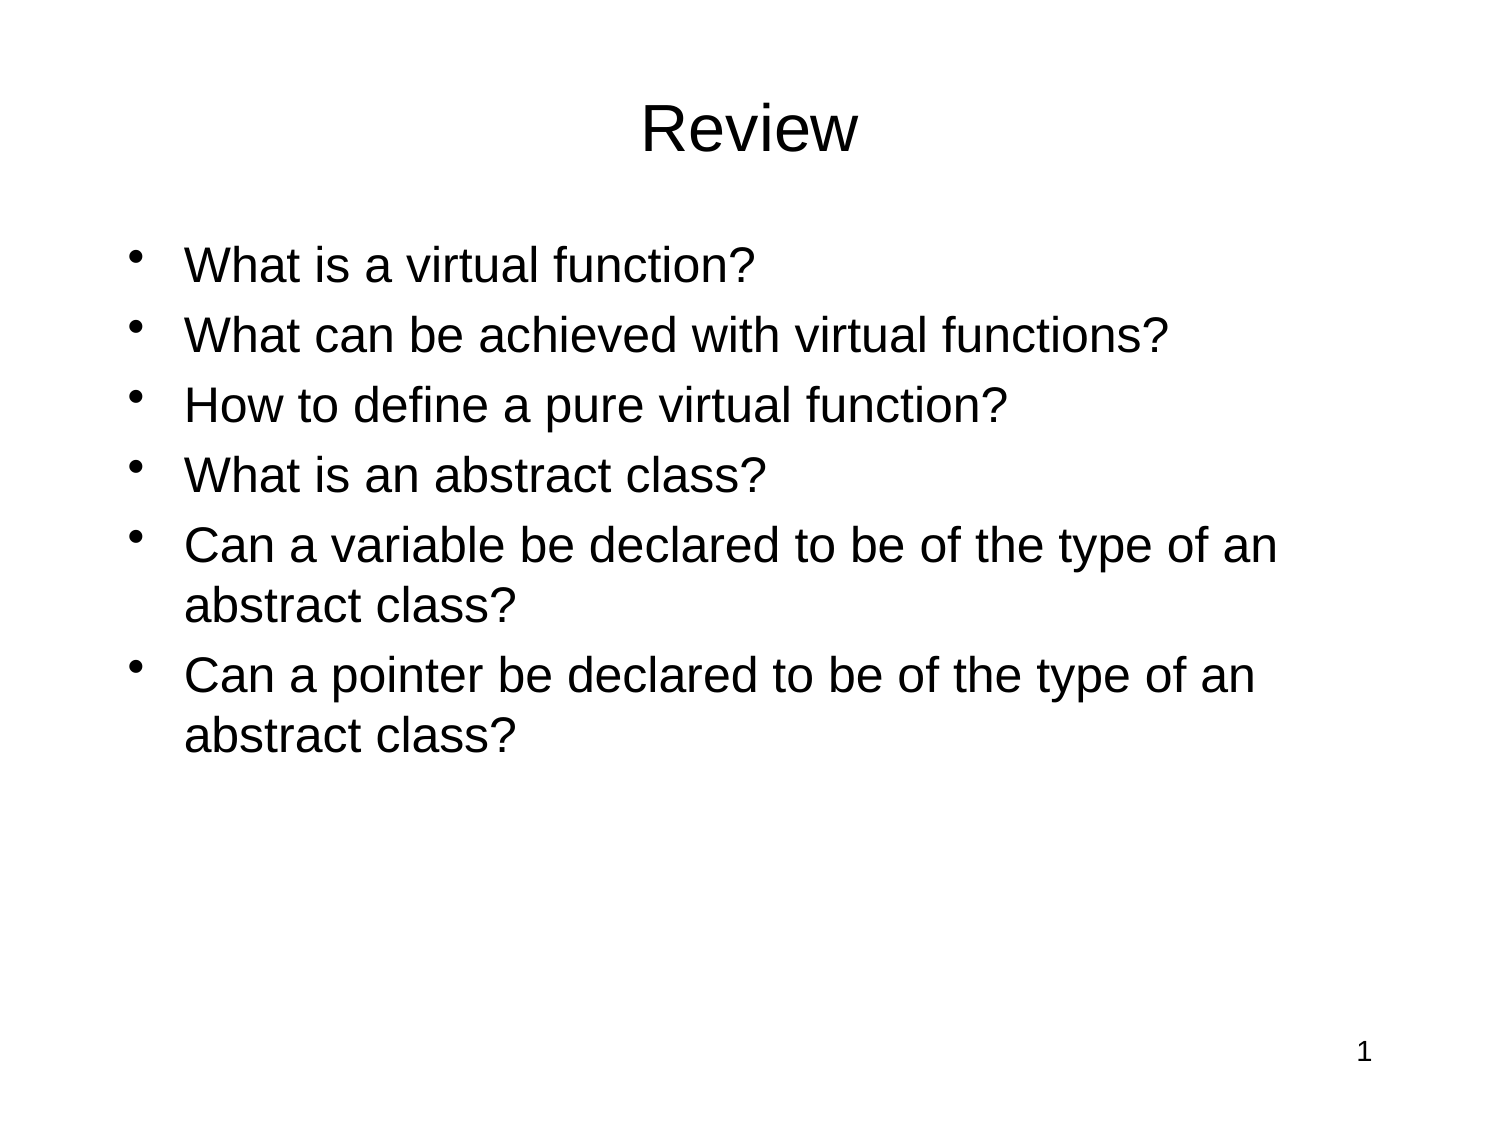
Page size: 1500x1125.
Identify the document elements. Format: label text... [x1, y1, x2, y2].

slide_number 1 [1074, 1024, 1388, 1101]
list What is a virtual function? What can be achieved with virtual functions? How to define a pure virtual function? What is an abstract class? Can a variable be declared to be of the type of an abstract class? Can a pointer be declared to be of the type of an abstract class? [112, 224, 1388, 1001]
title Review [112, 62, 1388, 188]
